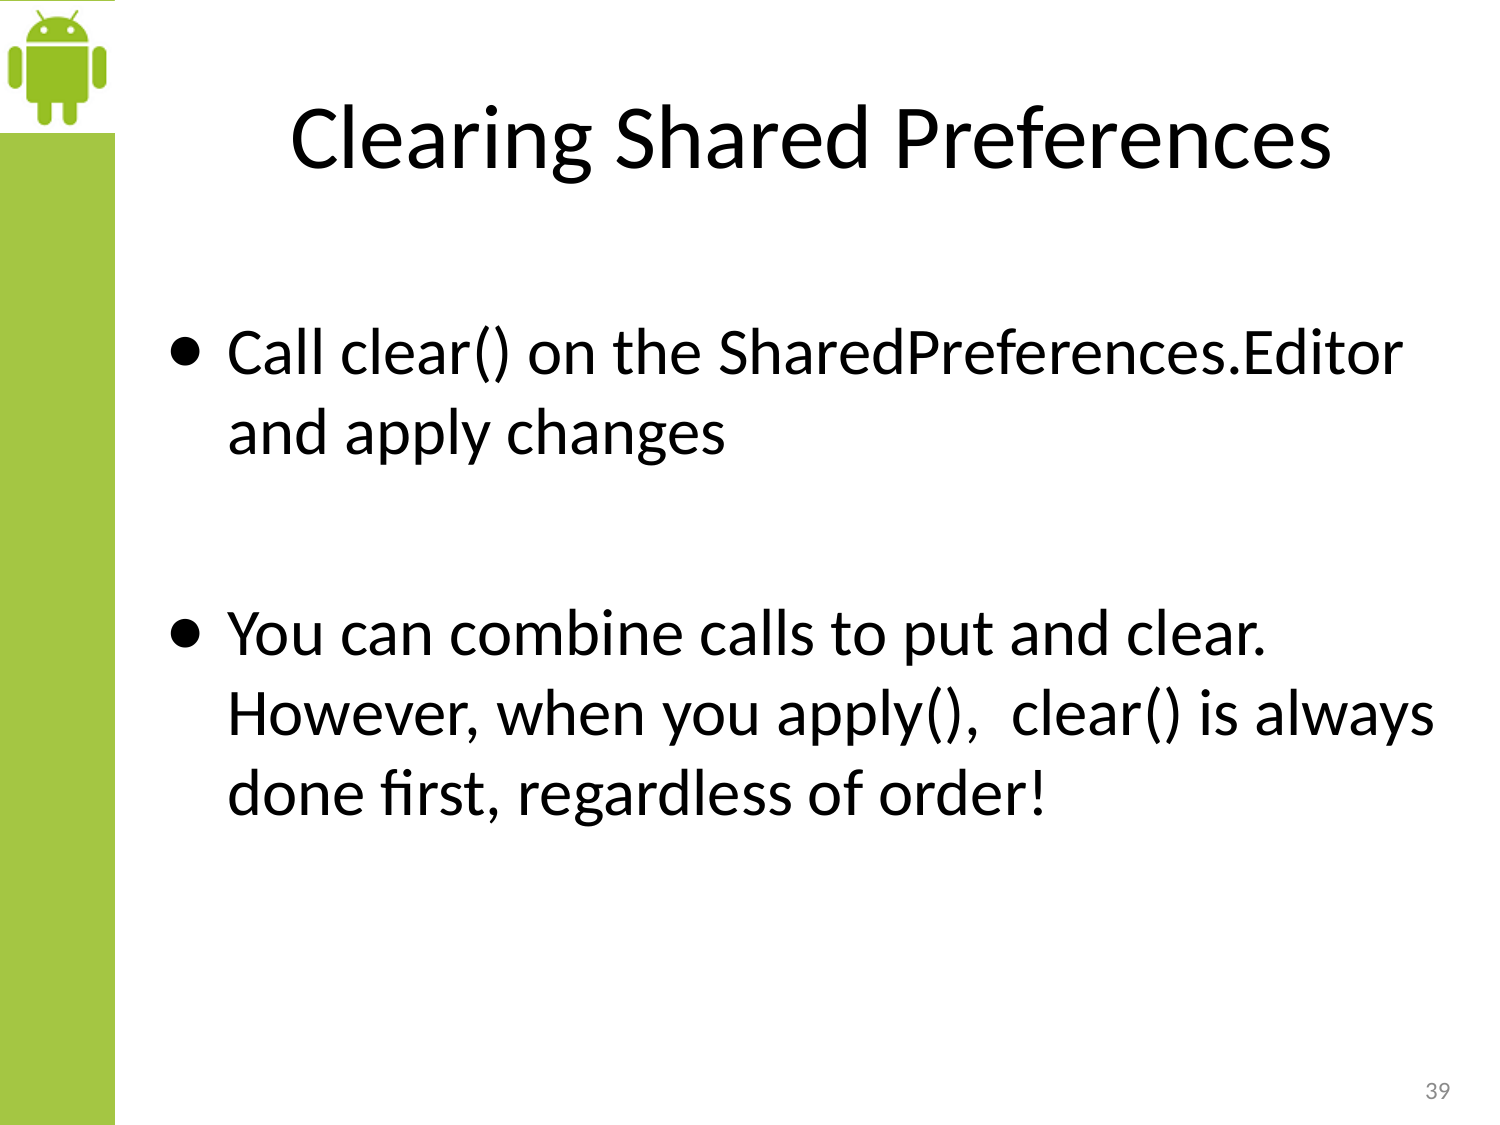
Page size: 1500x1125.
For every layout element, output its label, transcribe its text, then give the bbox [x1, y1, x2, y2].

picture [0, 1, 116, 133]
title Clearing Shared Preferences [137, 38, 1488, 227]
list Call clear() on the SharedPreferences.Editor and apply changes You can combine calls to put and clear. However, when you apply(), clear() is always done first, regardless of order! [137, 299, 1488, 1043]
slide_number 39 [1115, 1059, 1466, 1120]
